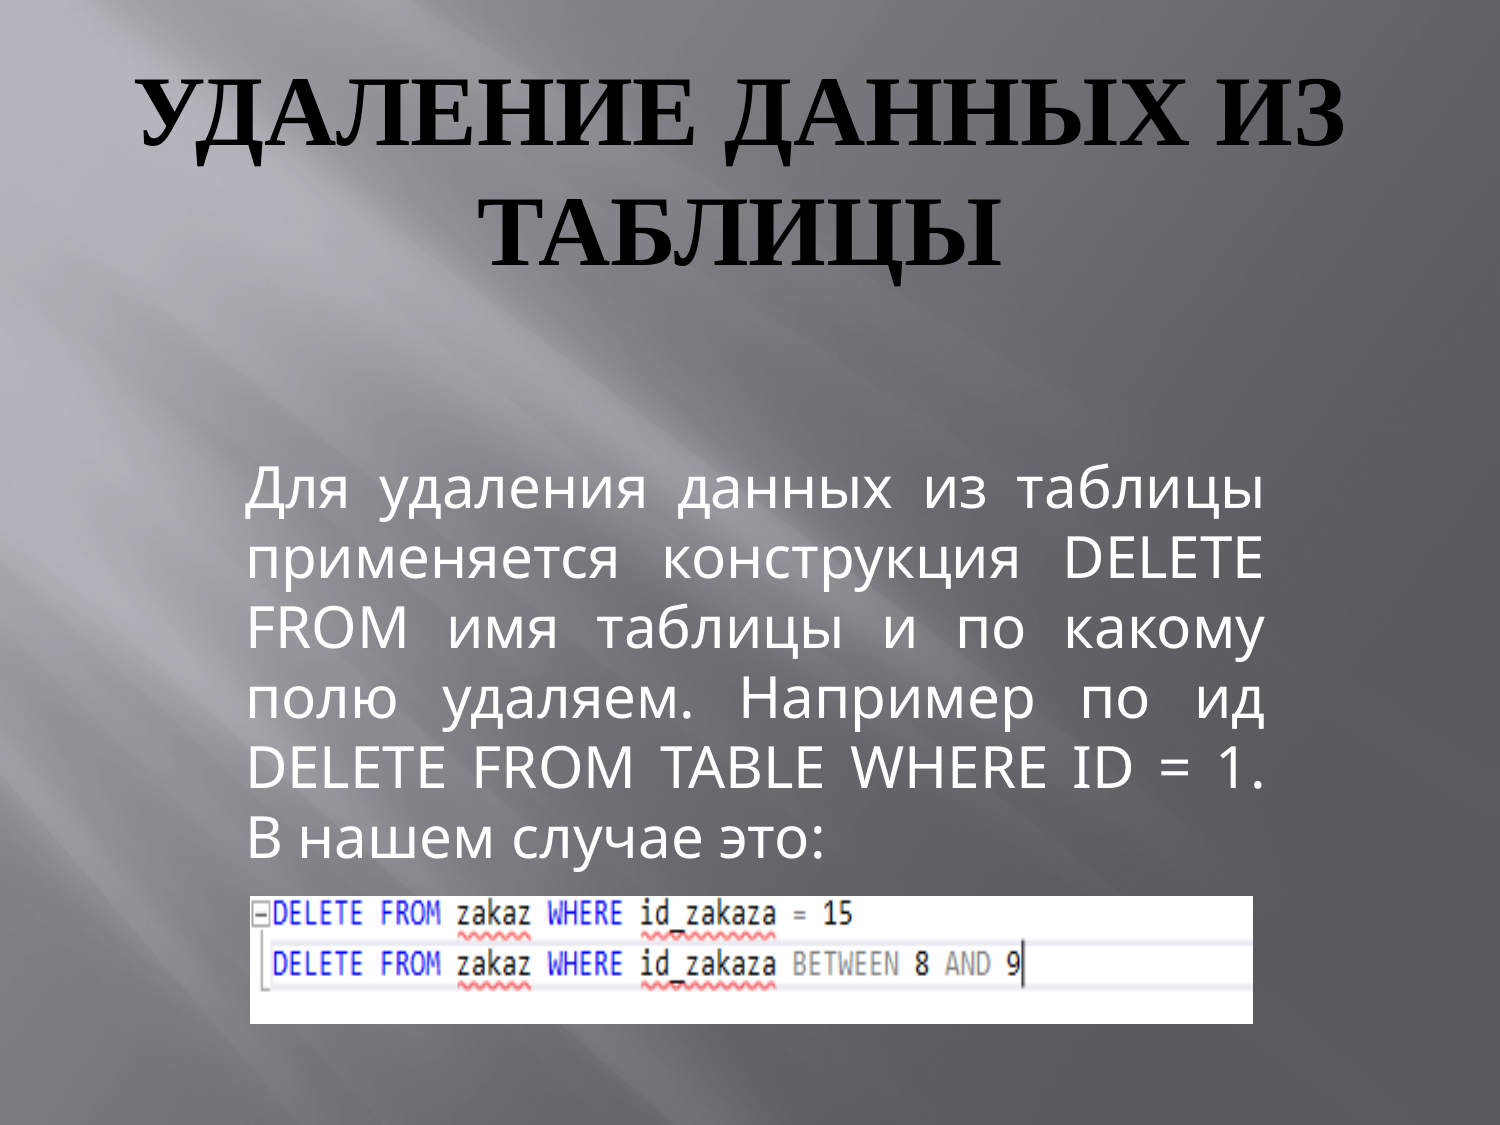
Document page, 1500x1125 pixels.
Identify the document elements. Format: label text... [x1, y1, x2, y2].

title Удаление данных из таблицы [64, 30, 1415, 286]
picture [249, 895, 1253, 1024]
subtitle Для удаления данных из таблицы применяется конструкция DELETE FROM имя таблицы и по какому полю удаляем. Например по ид DELETE FROM TABLE WHERE ID = 1. В нашем случае это: [230, 443, 1281, 1046]
